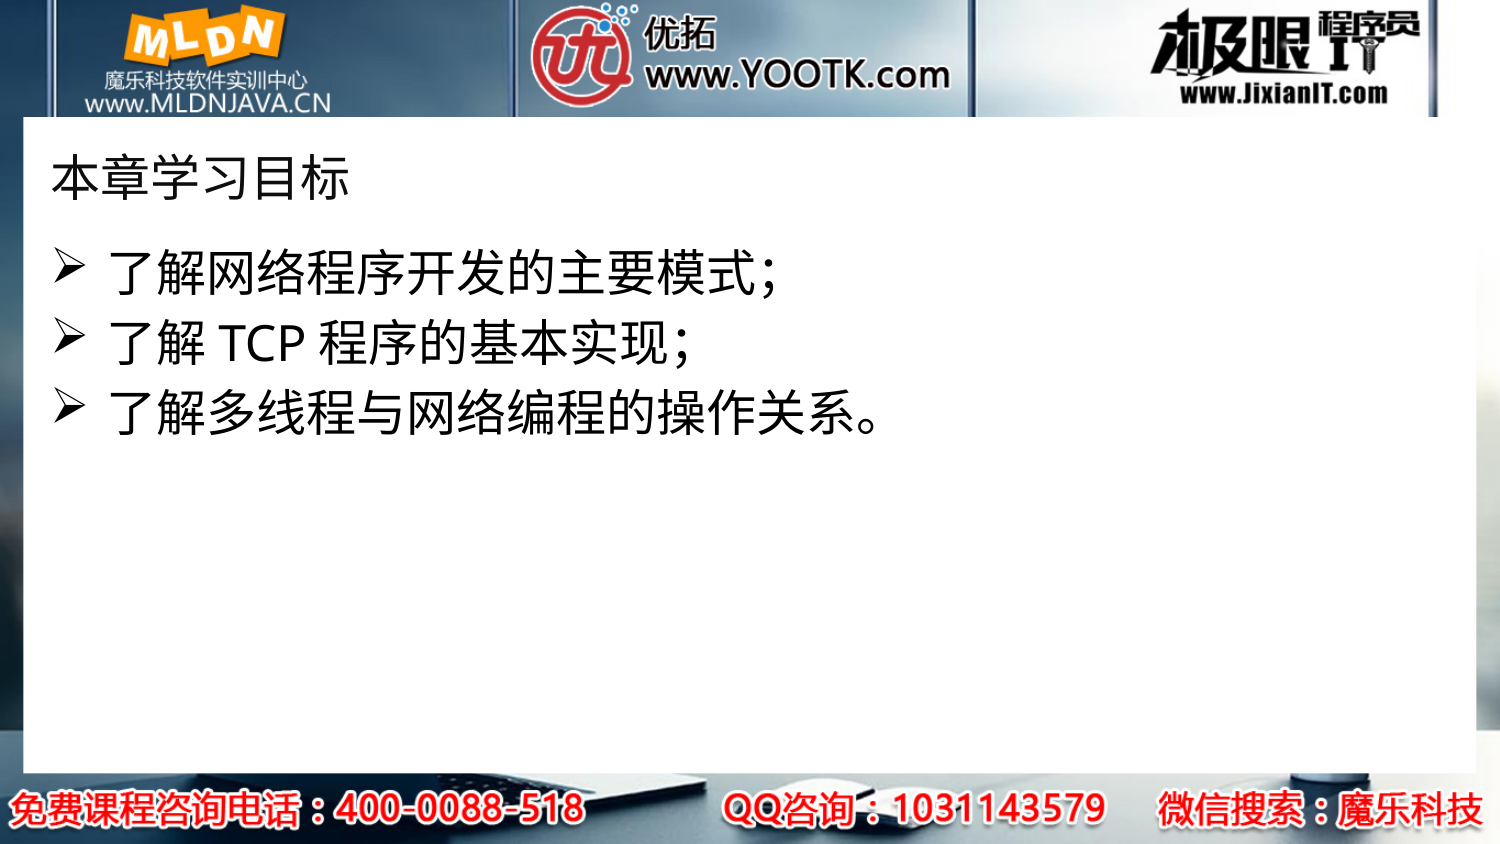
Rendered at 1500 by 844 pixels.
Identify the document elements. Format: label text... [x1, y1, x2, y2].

list 了解网络程序开发的主要模式； 了解TCP程序的基本实现； 了解多线程与网络编程的操作关系。 [35, 234, 1465, 762]
title 本章学习目标 [34, 128, 1466, 225]
picture [0, 0, 1500, 844]
